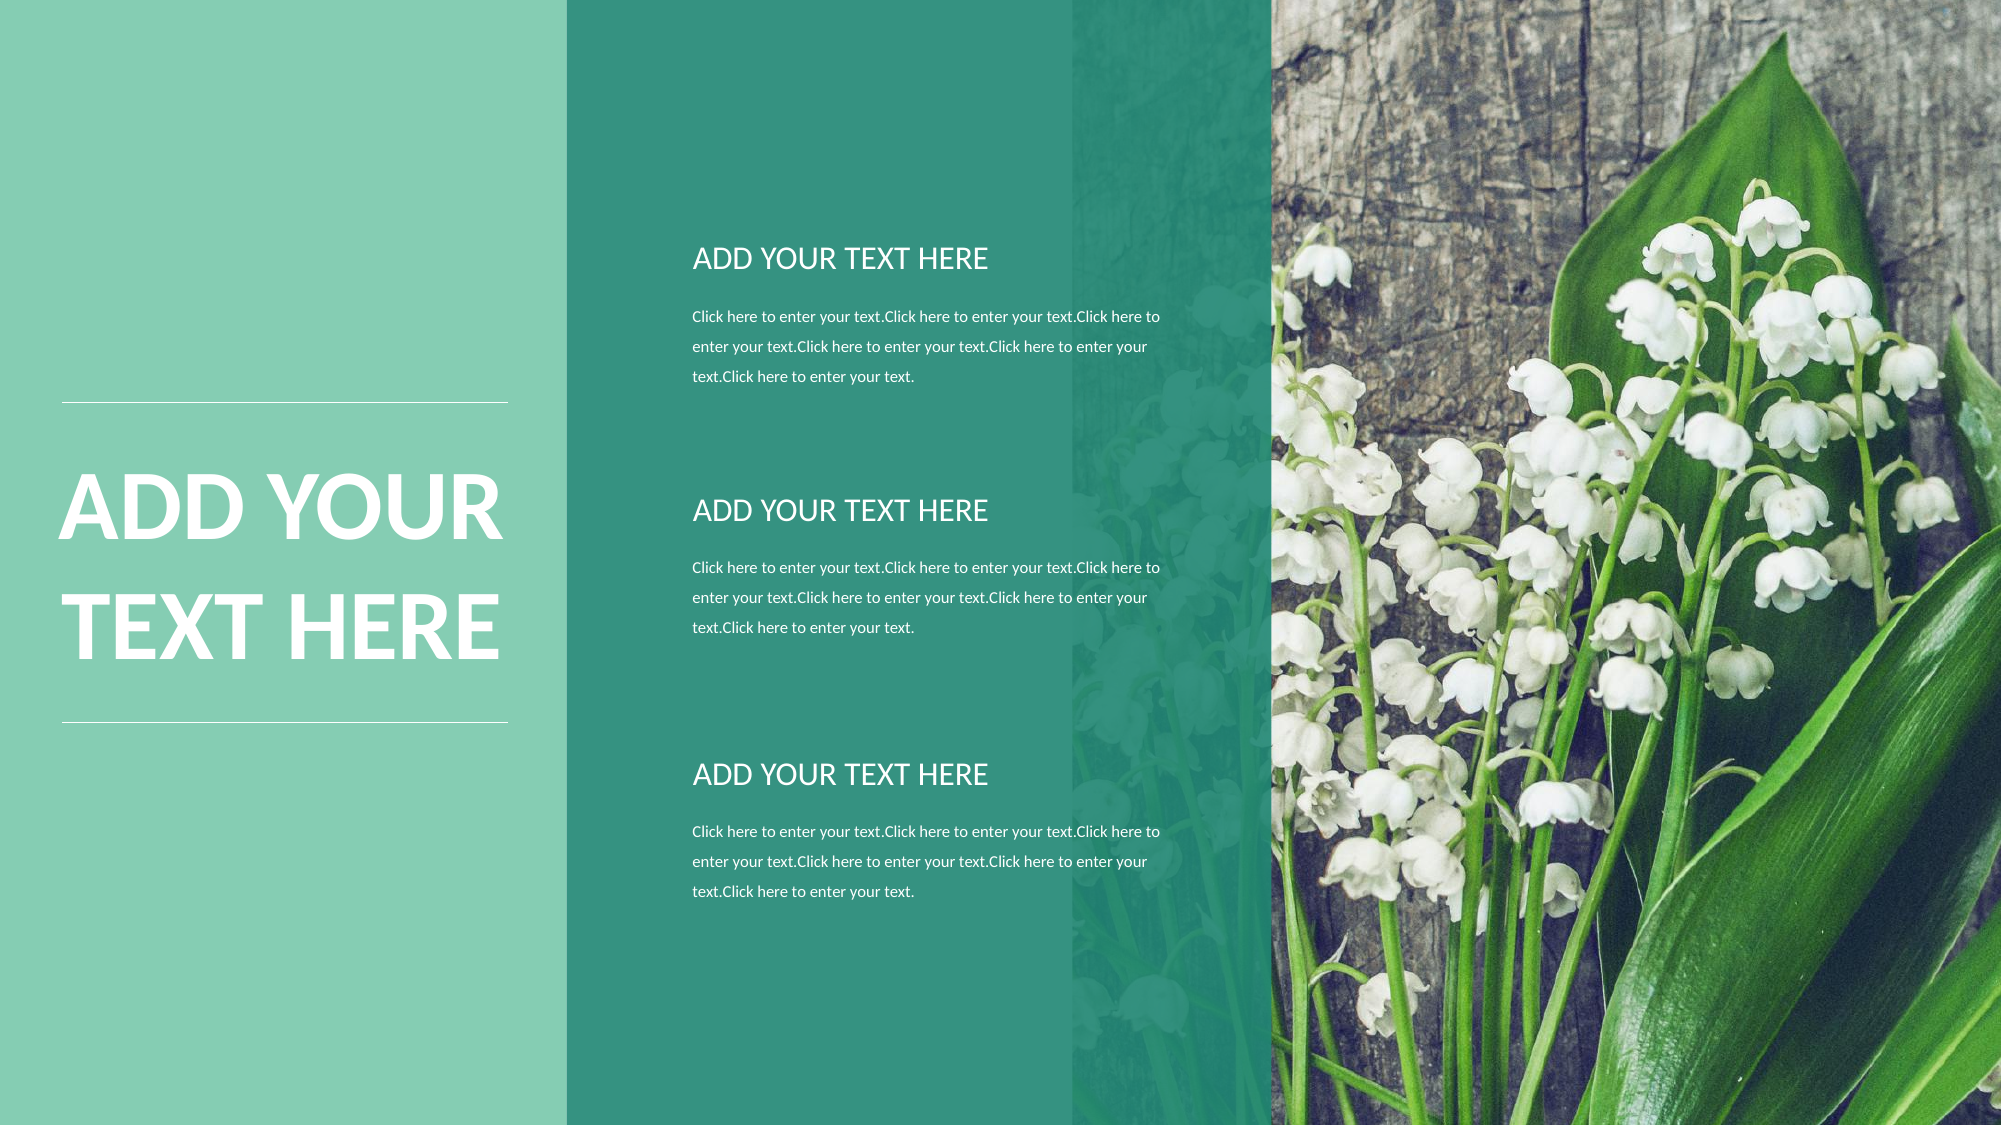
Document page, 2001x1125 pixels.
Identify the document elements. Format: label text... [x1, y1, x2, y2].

text_box Click here to enter your text.Click here to enter your text.Click here to enter your text.Click here to enter your text.Click here to enter your text.Click here to enter your text. [677, 288, 1072, 393]
text_box [566, 0, 1072, 1125]
picture [1072, 0, 2001, 1125]
text_box [0, 0, 566, 1125]
text_box ADD YOUR TEXT HERE [678, 229, 1005, 284]
text_box Click here to enter your text.Click here to enter your text.Click here to enter your text.Click here to enter your text.Click here to enter your text.Click here to enter your text. [677, 539, 1072, 645]
text_box ADD YOUR TEXT HERE [3, 432, 561, 687]
text_box Click here to enter your text.Click here to enter your text.Click here to enter your text.Click here to enter your text.Click here to enter your text.Click here to enter your text. [677, 803, 1072, 909]
text_box ADD YOUR TEXT HERE [678, 744, 1005, 800]
text_box ADD YOUR TEXT HERE [678, 480, 1005, 536]
